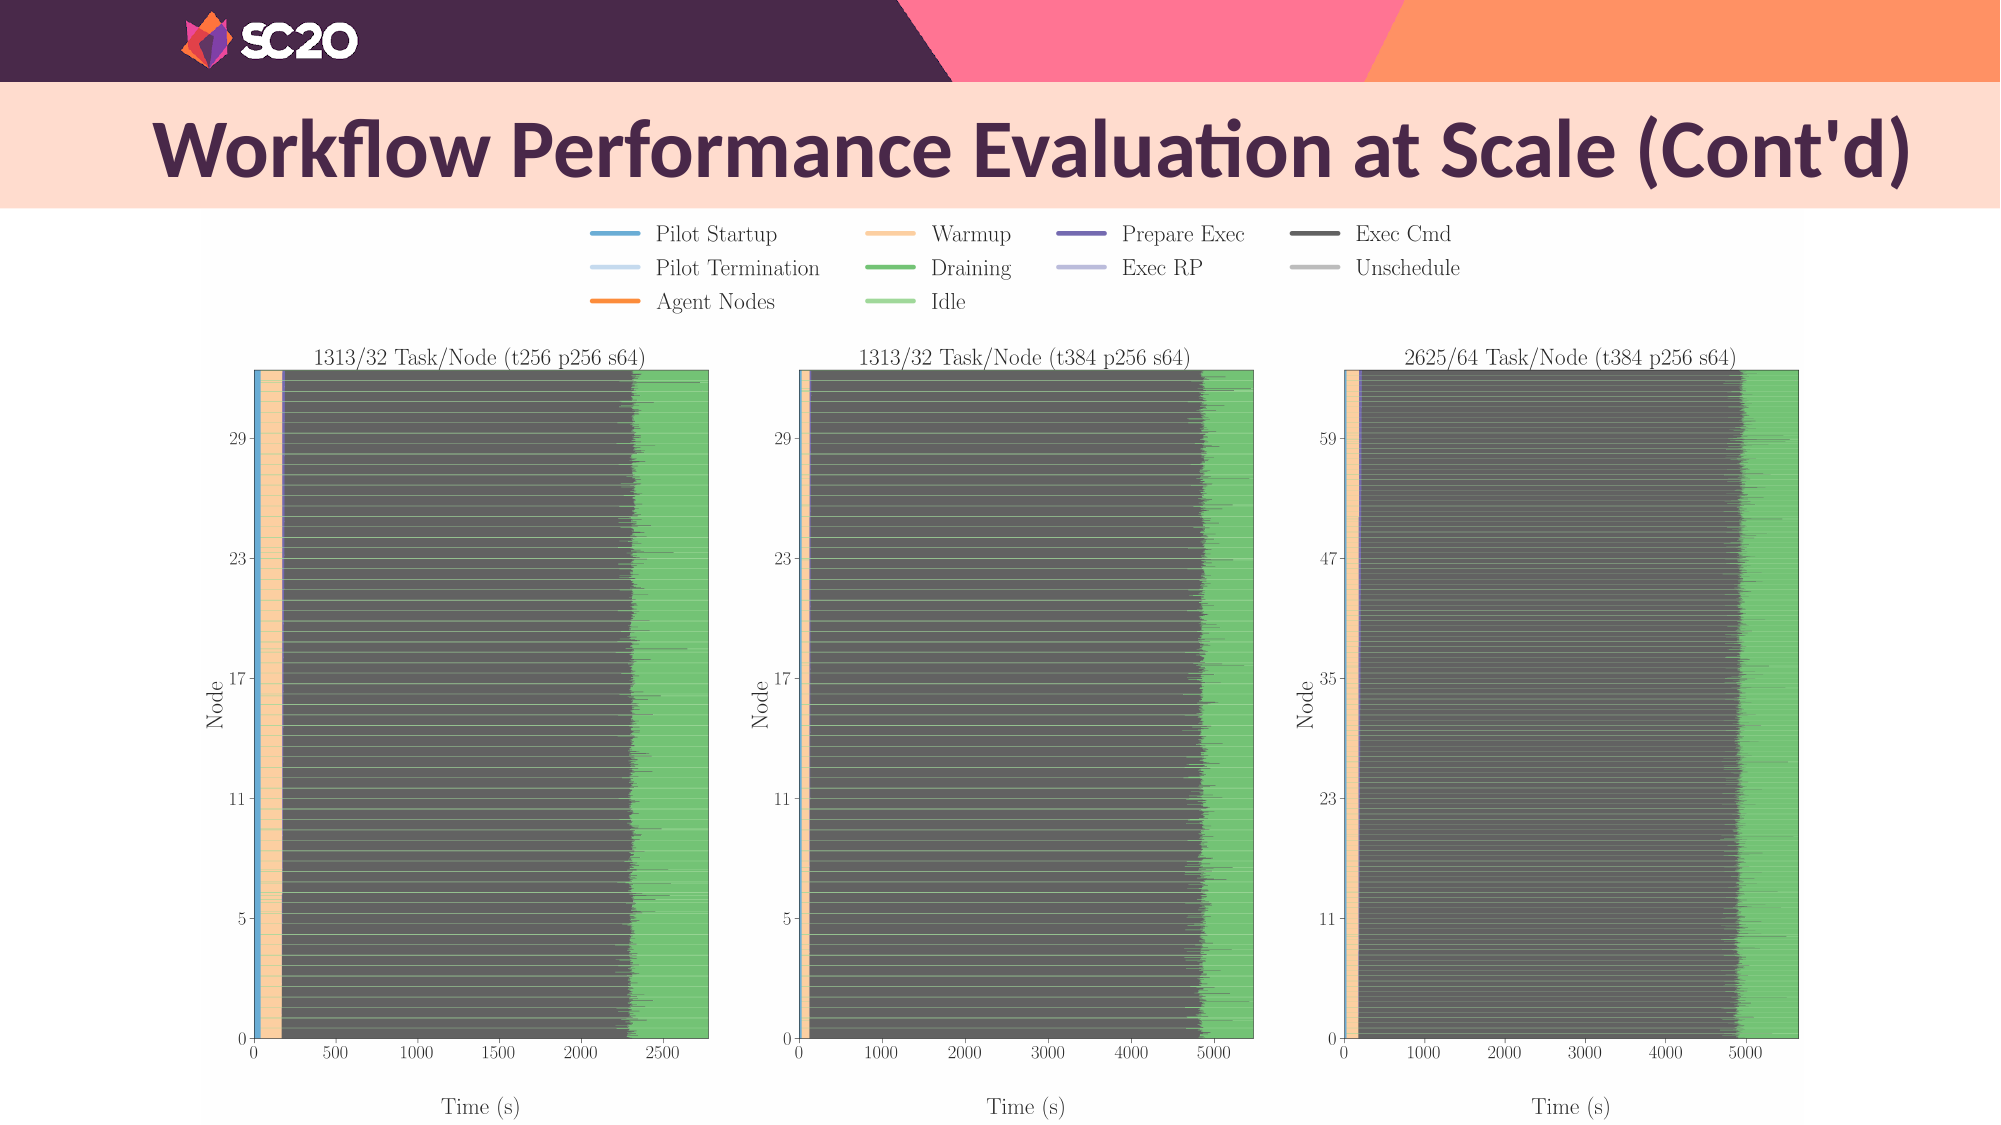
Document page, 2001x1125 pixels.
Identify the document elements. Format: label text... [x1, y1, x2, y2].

title Workflow Performance Evaluation at Scale (Cont'd) [137, 107, 2000, 194]
picture [201, 208, 1804, 1125]
picture [0, 0, 2000, 82]
